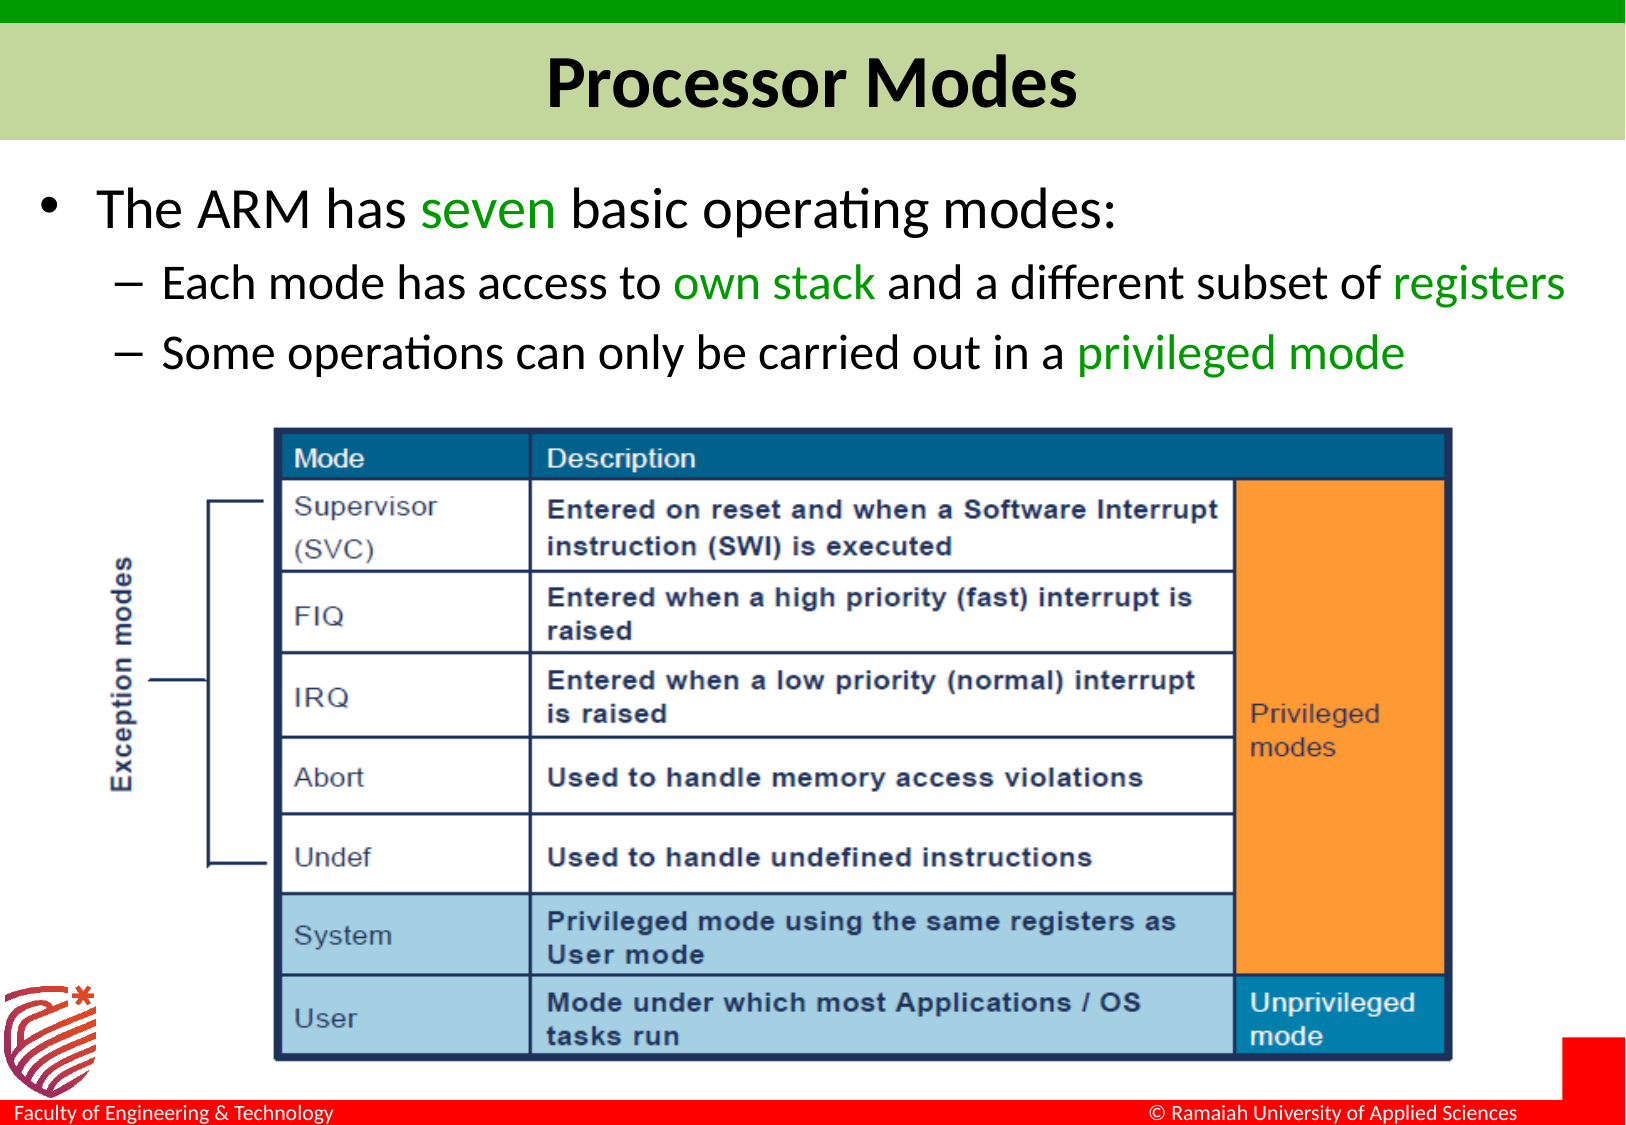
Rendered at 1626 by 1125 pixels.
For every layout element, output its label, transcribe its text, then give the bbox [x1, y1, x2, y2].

list The ARM has seven basic operating modes: Each mode has access to own stack and a different subset of registers Some operations can only be carried out in a privileged mode [24, 162, 1600, 1005]
title Processor Modes [24, 24, 1600, 130]
picture [4, 985, 96, 1098]
picture [103, 420, 1463, 1071]
